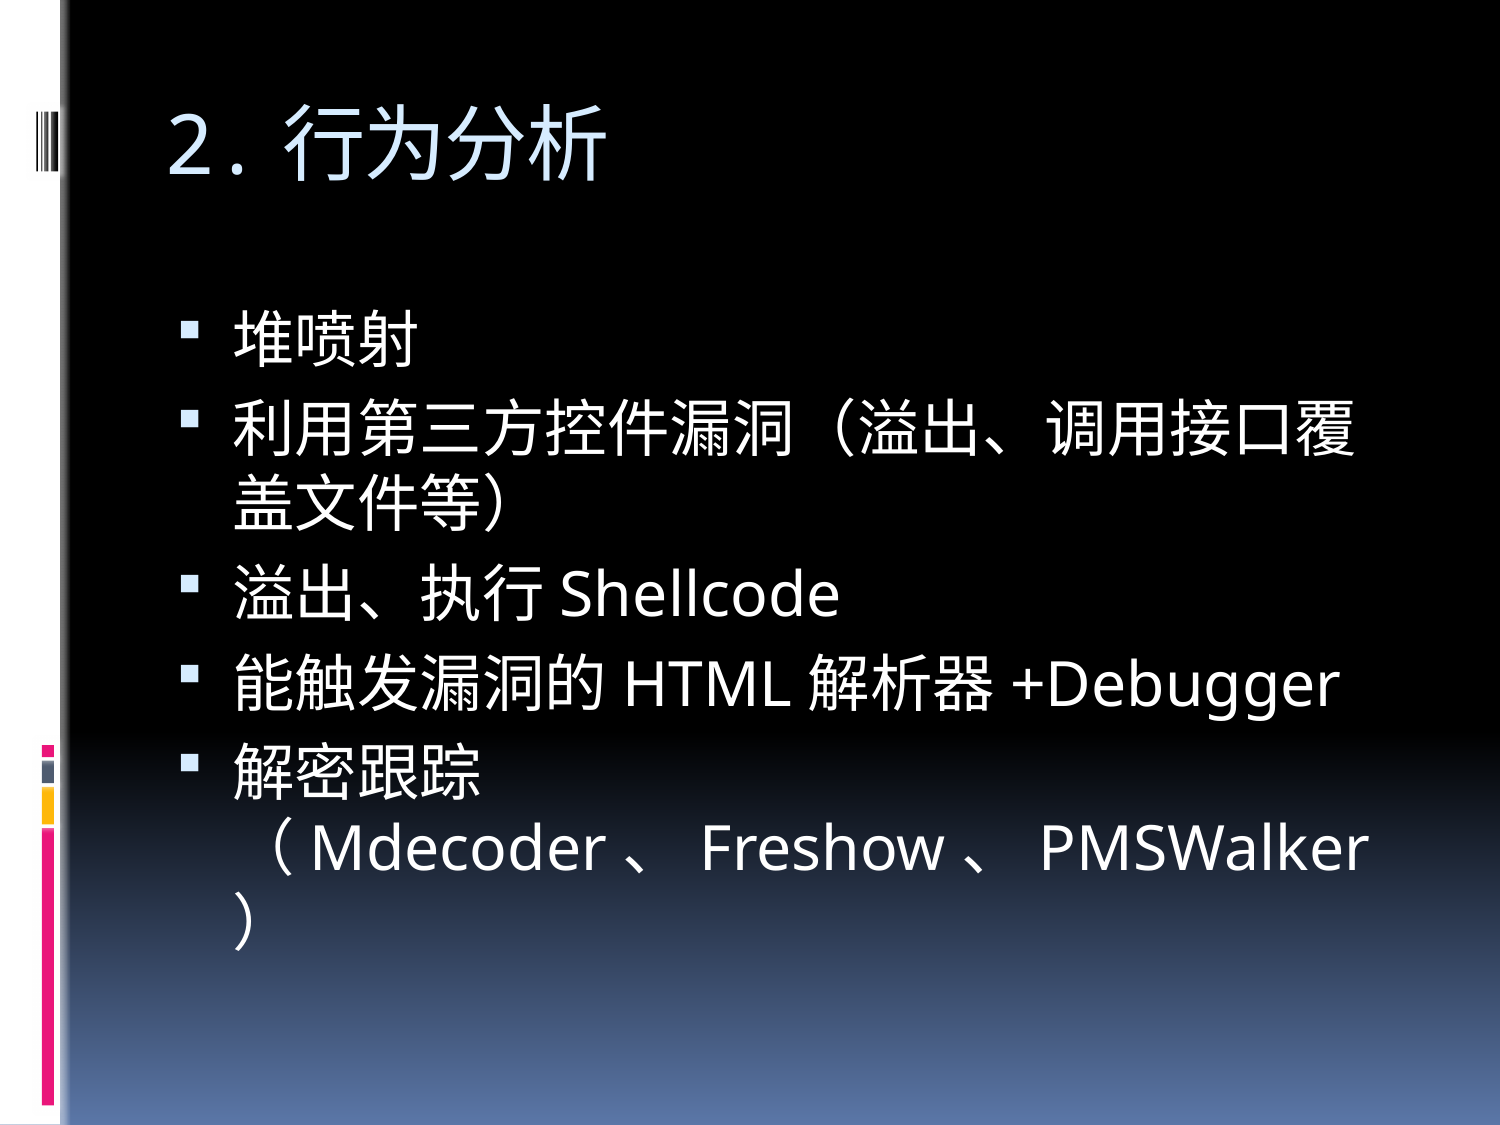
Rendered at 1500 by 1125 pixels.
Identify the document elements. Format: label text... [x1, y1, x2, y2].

list 堆喷射 利用第三方控件漏洞（溢出、调用接口覆盖文件等） 溢出、执行Shellcode 能触发漏洞的HTML解析器+Debugger 解密跟踪（Mdecoder、Freshow、PMSWalker） [150, 292, 1425, 1043]
title 2.行为分析 [150, 83, 1425, 234]
